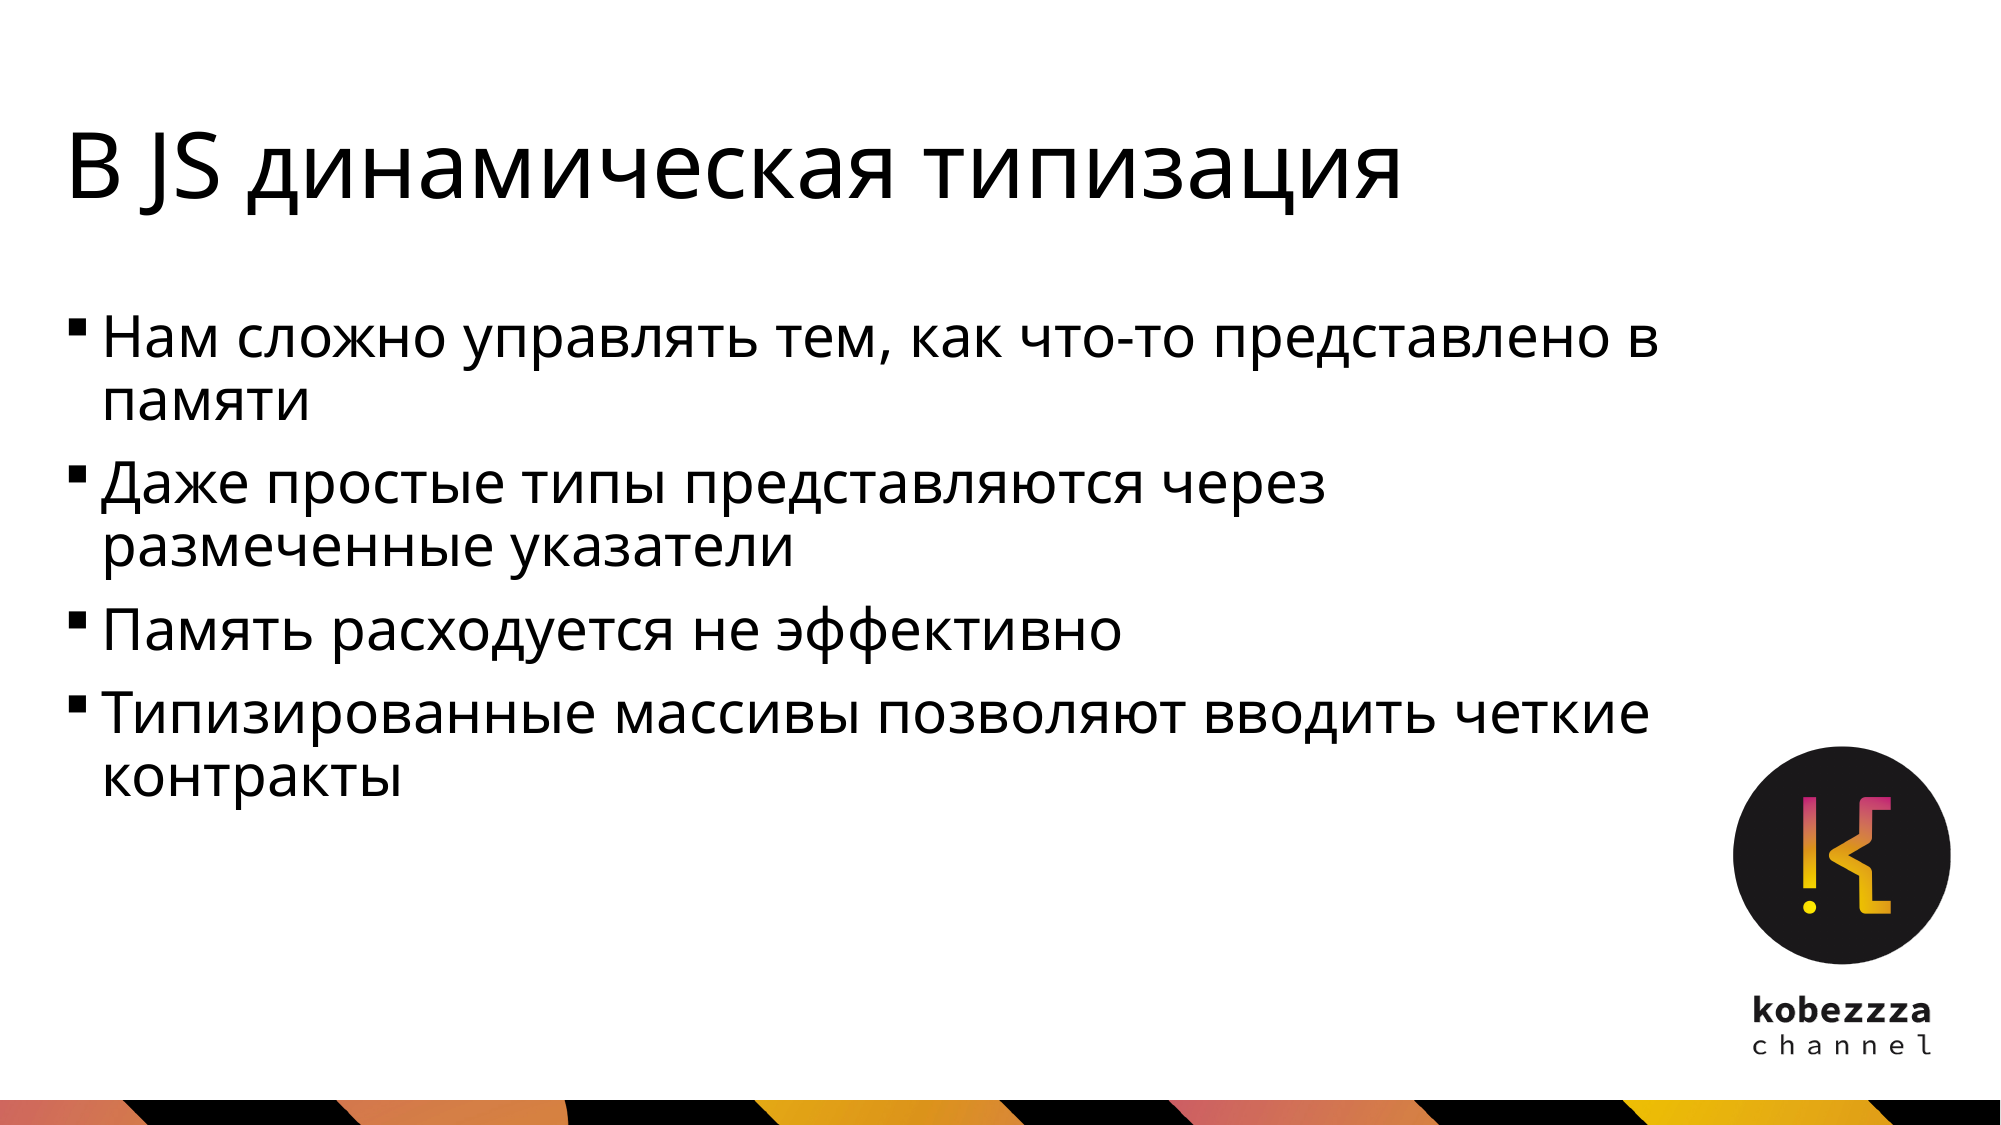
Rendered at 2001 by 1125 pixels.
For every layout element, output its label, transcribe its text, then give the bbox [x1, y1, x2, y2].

title В JS динамическая типизация [49, 59, 1913, 278]
list Нам сложно управлять тем, как что-то представлено в памяти Даже простые типы представляются через размеченные указатели Память расходуется не эффективно Типизированные массивы позволяют вводить четкие контракты [49, 299, 1695, 1014]
picture [0, 0, 2001, 1125]
